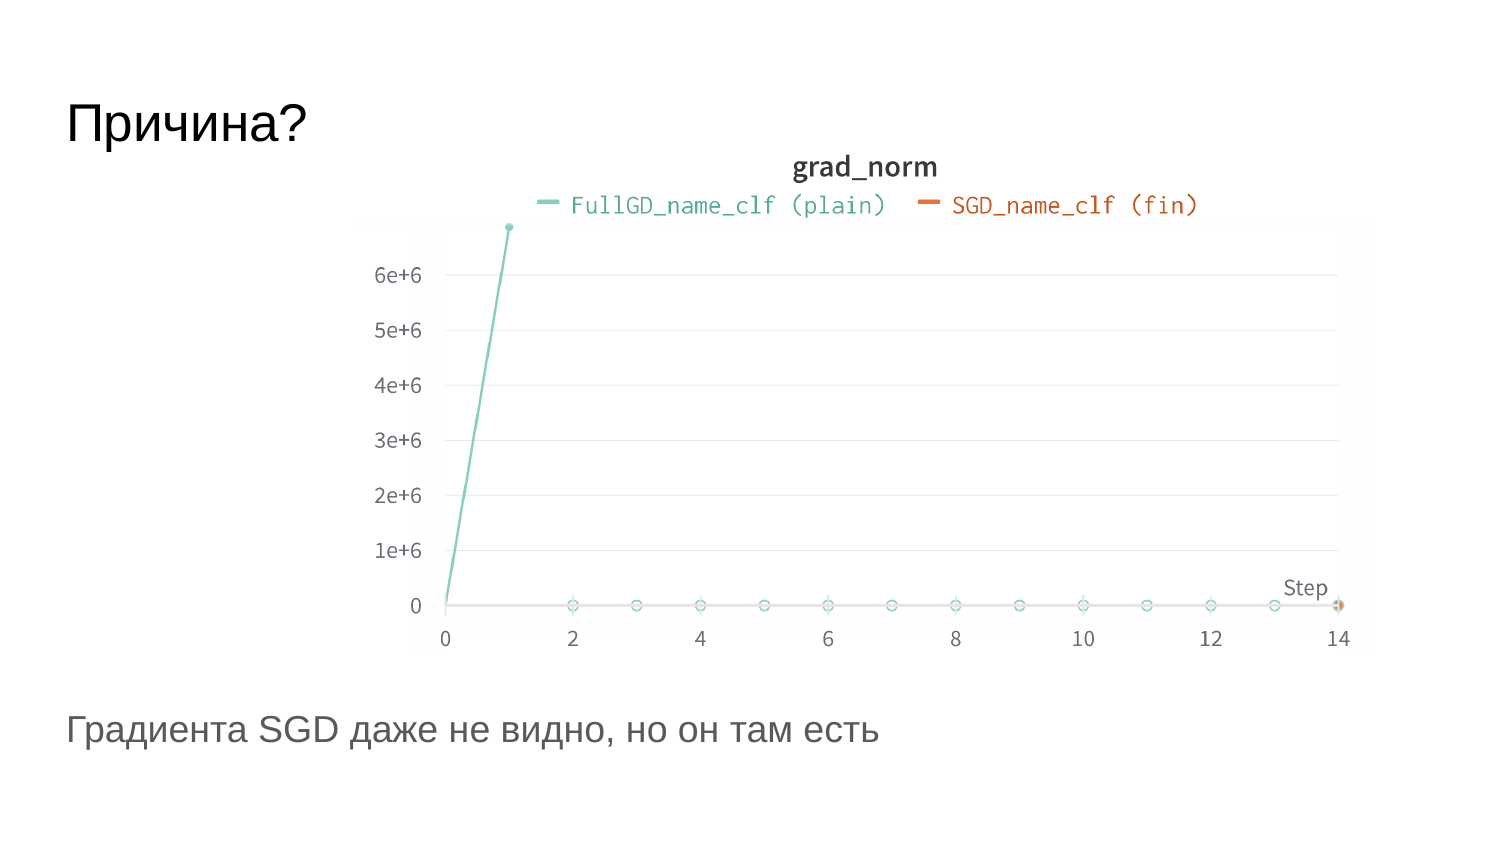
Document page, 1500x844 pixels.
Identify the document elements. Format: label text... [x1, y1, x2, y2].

title Причина? [51, 72, 1449, 167]
picture [331, 122, 1399, 684]
list Градиента SGD даже не видно, но он там есть [51, 683, 1449, 802]
